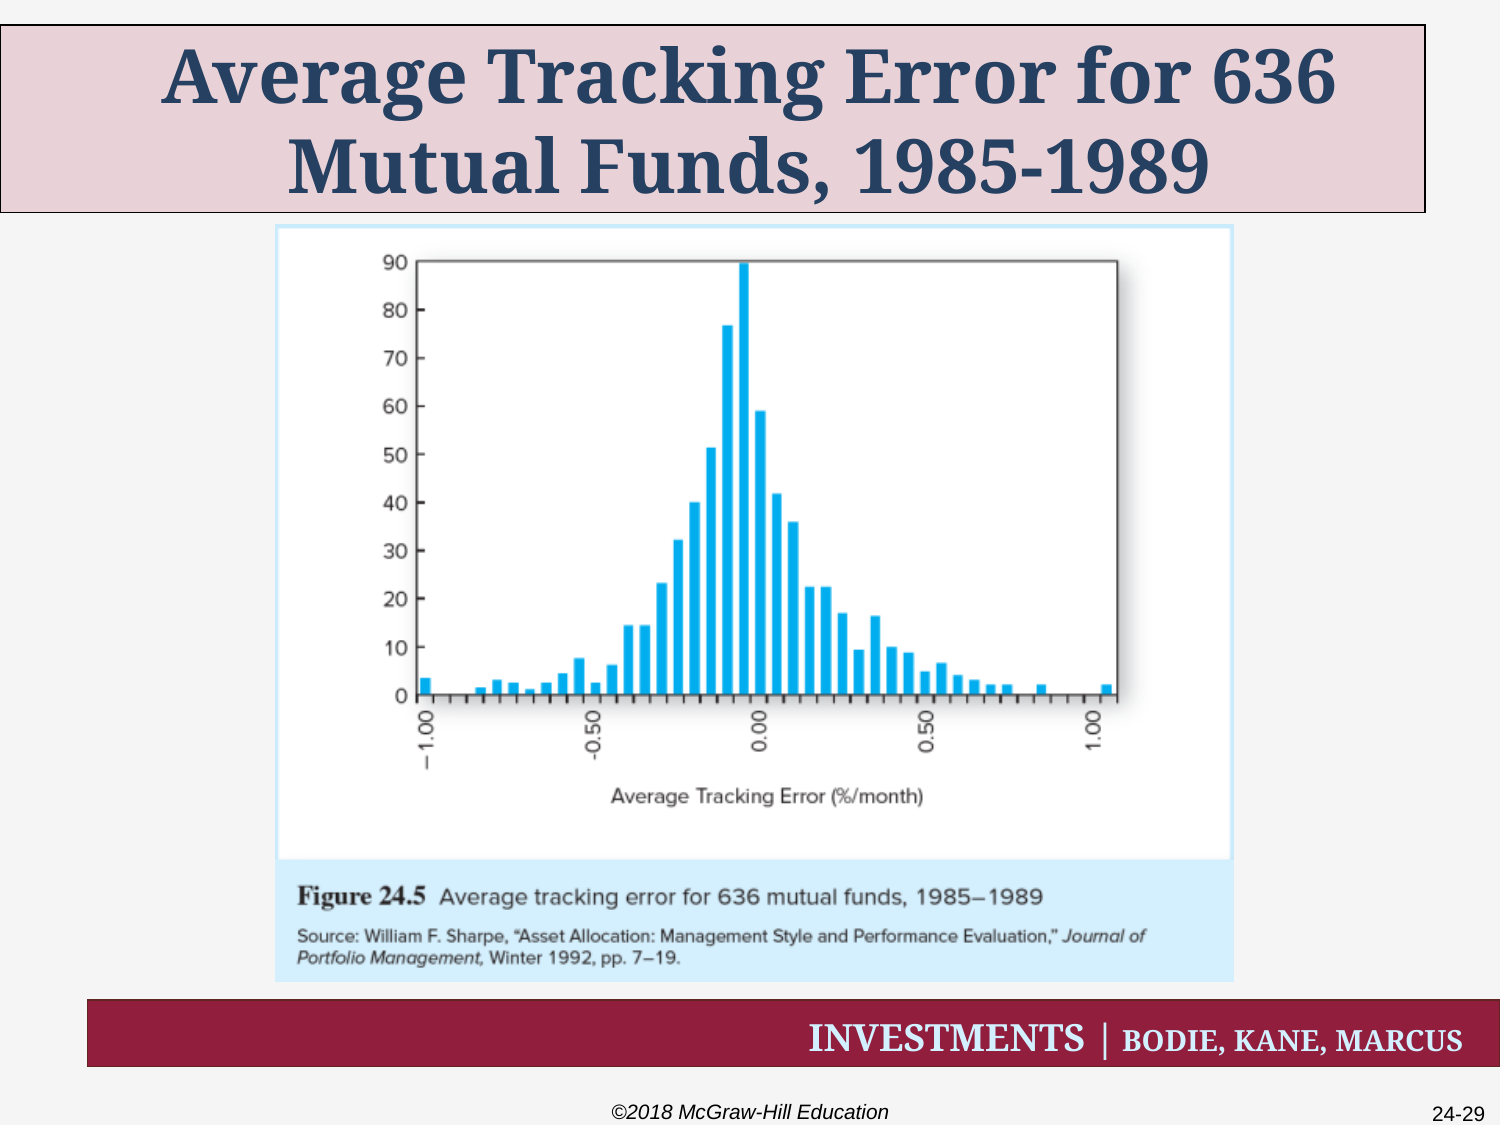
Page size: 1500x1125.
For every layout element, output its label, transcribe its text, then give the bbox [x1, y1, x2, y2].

slide_number 24-29 [1162, 1102, 1500, 1124]
footer ©2018 McGraw-Hill Education [496, 1098, 1004, 1124]
title Average Tracking Error for 636 Mutual Funds, 1985-1989 [75, 12, 1425, 226]
picture [274, 224, 1235, 982]
